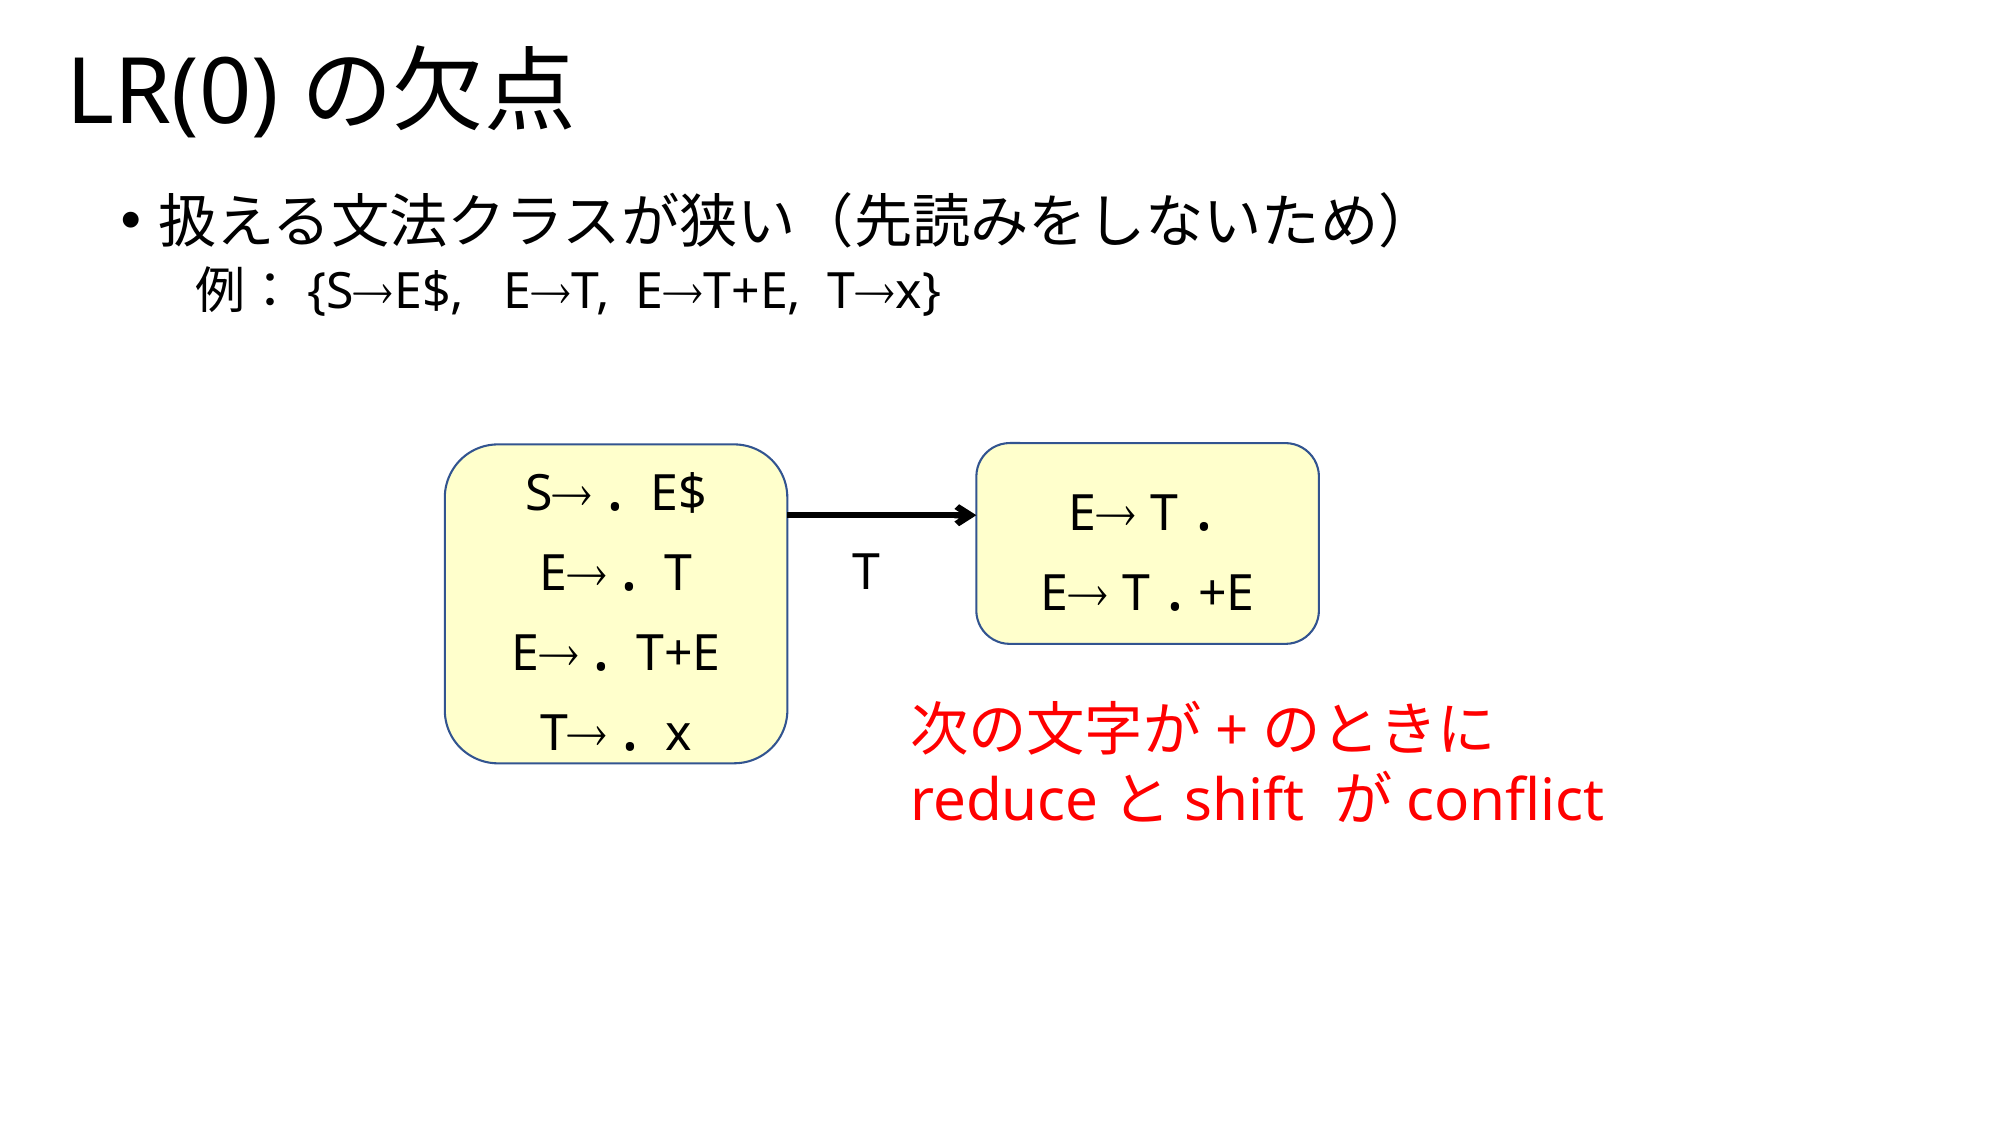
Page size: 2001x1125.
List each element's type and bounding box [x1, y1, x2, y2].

text_box [443, 441, 1320, 765]
text_box [838, 532, 896, 608]
text_box [895, 684, 1620, 840]
list [105, 184, 1915, 927]
title [51, 0, 1969, 188]
